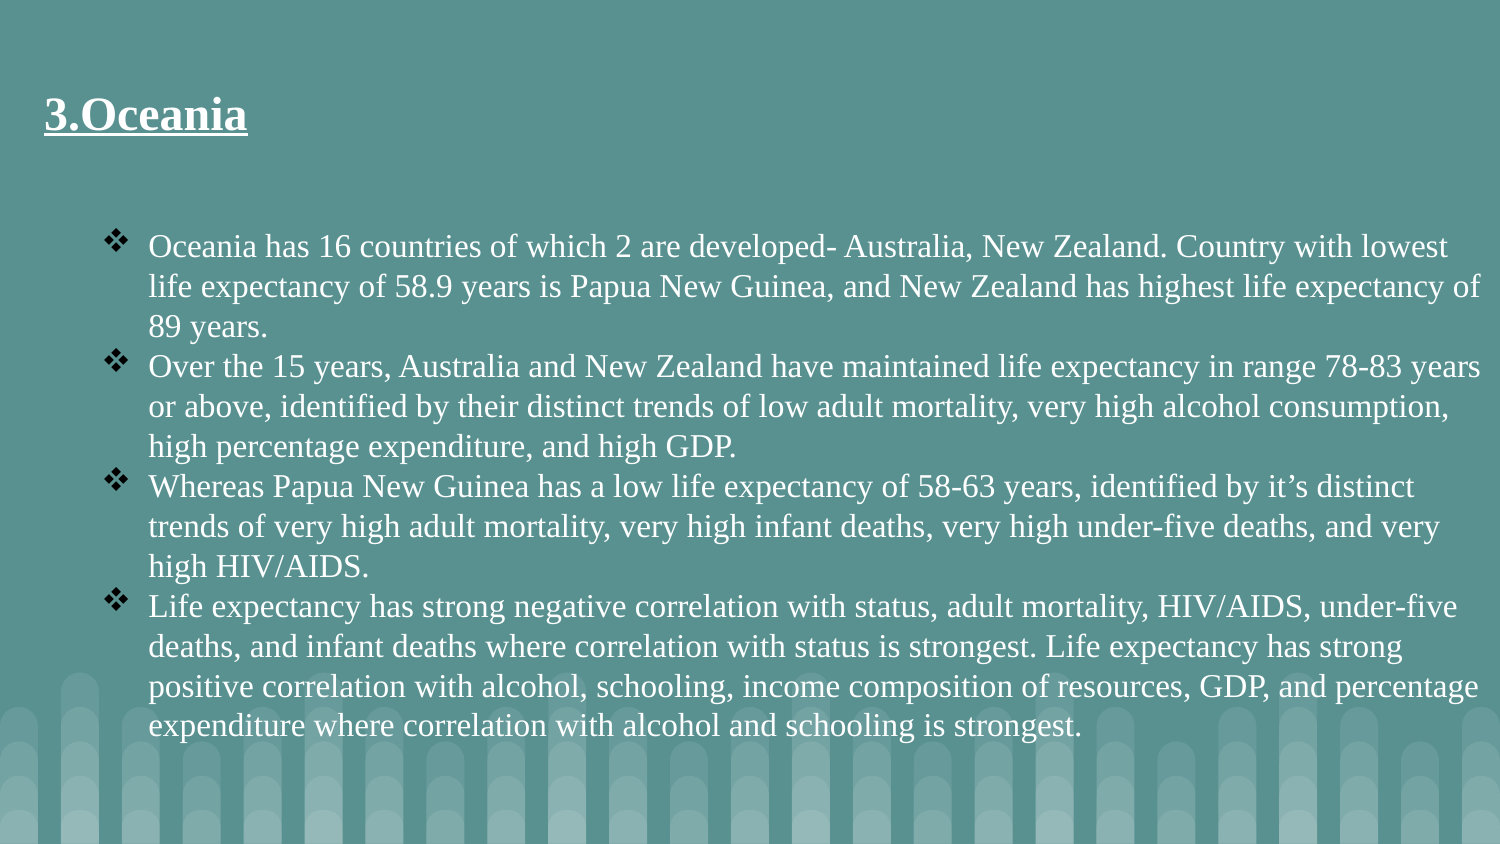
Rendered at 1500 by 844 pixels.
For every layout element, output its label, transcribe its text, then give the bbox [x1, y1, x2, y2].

text_box Oceania has 16 countries of which 2 are developed- Australia, New Zealand. Country with lowest life expectancy of 58.9 years is Papua New Guinea, and New Zealand has highest life expectancy of 89 years. Over the 15 years, Australia and New Zealand have maintained life expectancy in range 78-83 years or above, identified by their distinct trends of low adult mortality, very high alcohol consumption, high percentage expenditure, and high GDP. Whereas Papua New Guinea has a low life expectancy of 58-63 years, identified by it’s distinct trends of very high adult mortality, very high infant deaths, very high under-five deaths, and very high HIV/AIDS. Life expectancy has strong negative correlation with status, adult mortality, HIV/AIDS, under-five deaths, and infant deaths where correlation with status is strongest. Life expectancy has strong positive correlation with alcohol, schooling, income composition of resources, GDP, and percentage expenditure where correlation with alcohol and schooling is strongest. [86, 209, 1500, 799]
title 3.Oceania [29, 68, 1232, 154]
